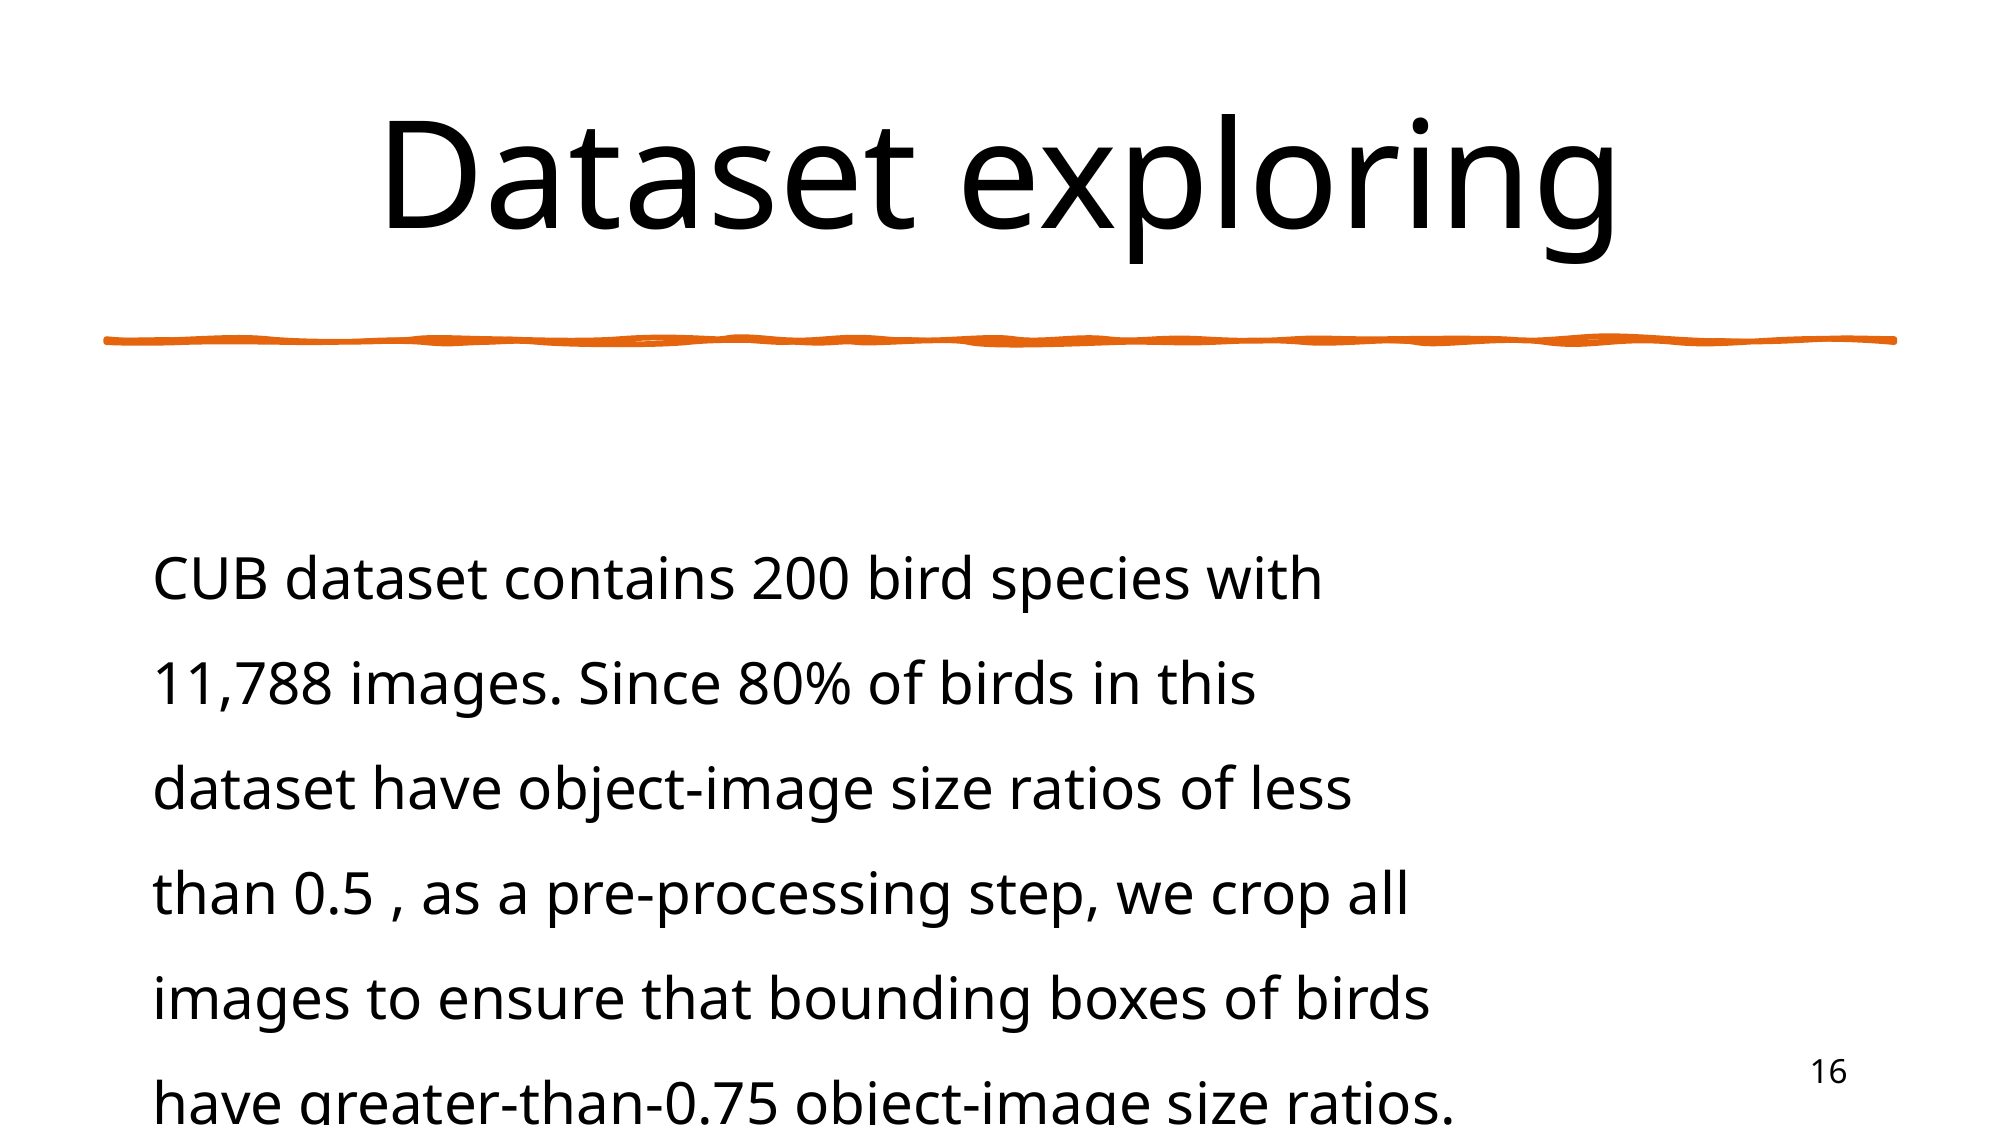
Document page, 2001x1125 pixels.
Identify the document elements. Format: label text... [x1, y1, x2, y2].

slide_number 16 [1484, 1042, 1863, 1103]
title Dataset exploring [137, 59, 1863, 278]
text_box CUB dataset contains 200 bird species with 11,788 images. Since 80% of birds in this dataset have object-image size ratios of less than 0.5 , as a pre-processing step, we crop all images to ensure that bounding boxes of birds have greater-than-0.75 object-image size ratios. [137, 499, 1484, 1125]
